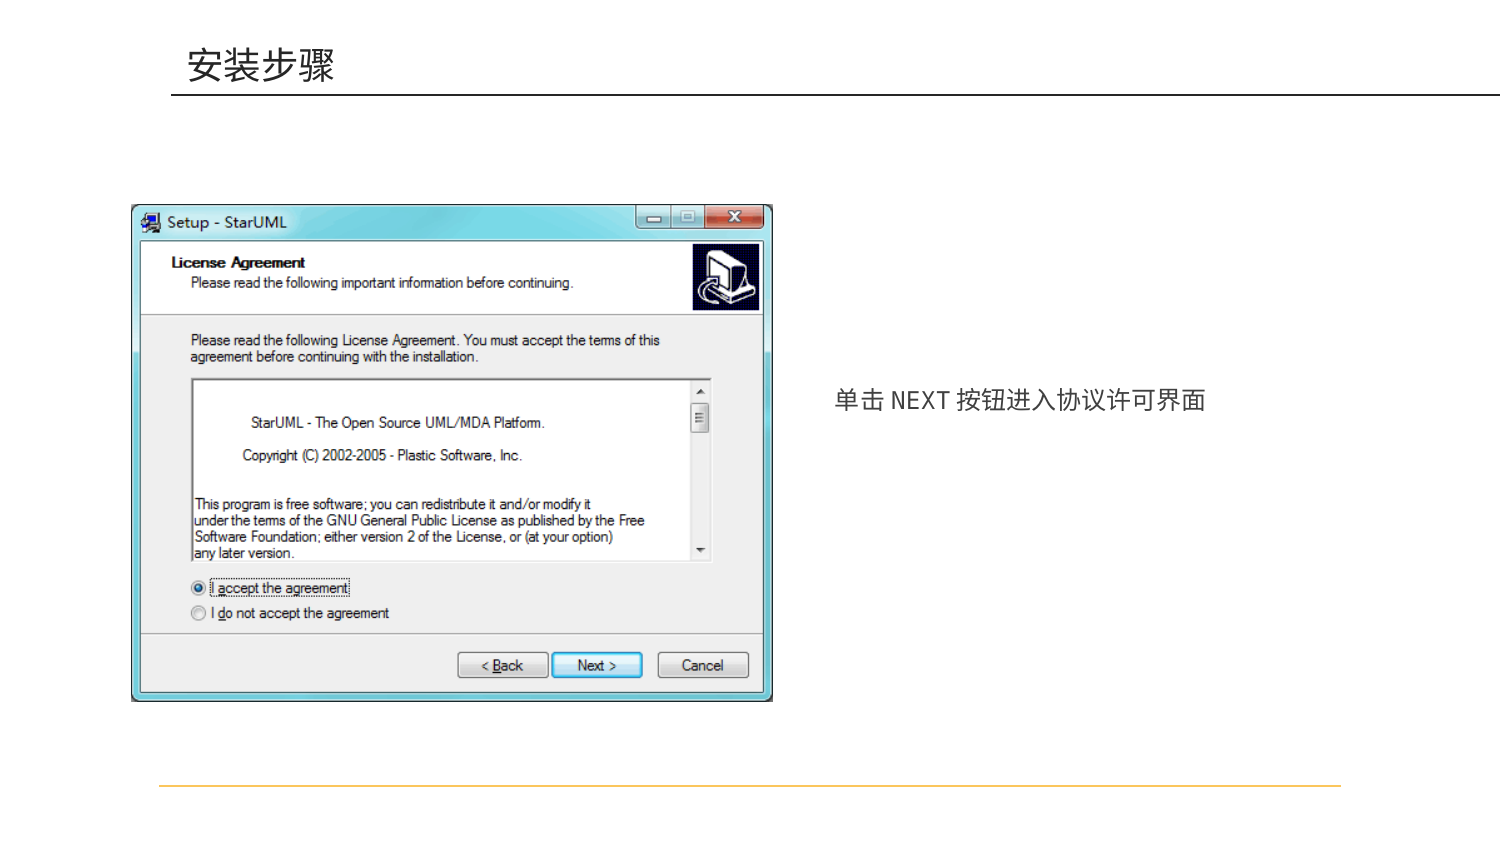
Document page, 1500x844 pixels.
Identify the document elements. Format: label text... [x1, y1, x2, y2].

text_box 单击NEXT按钮进入协议许可界面 [792, 376, 1323, 422]
picture [131, 204, 774, 703]
text_box 安装步骤 [171, 34, 351, 94]
